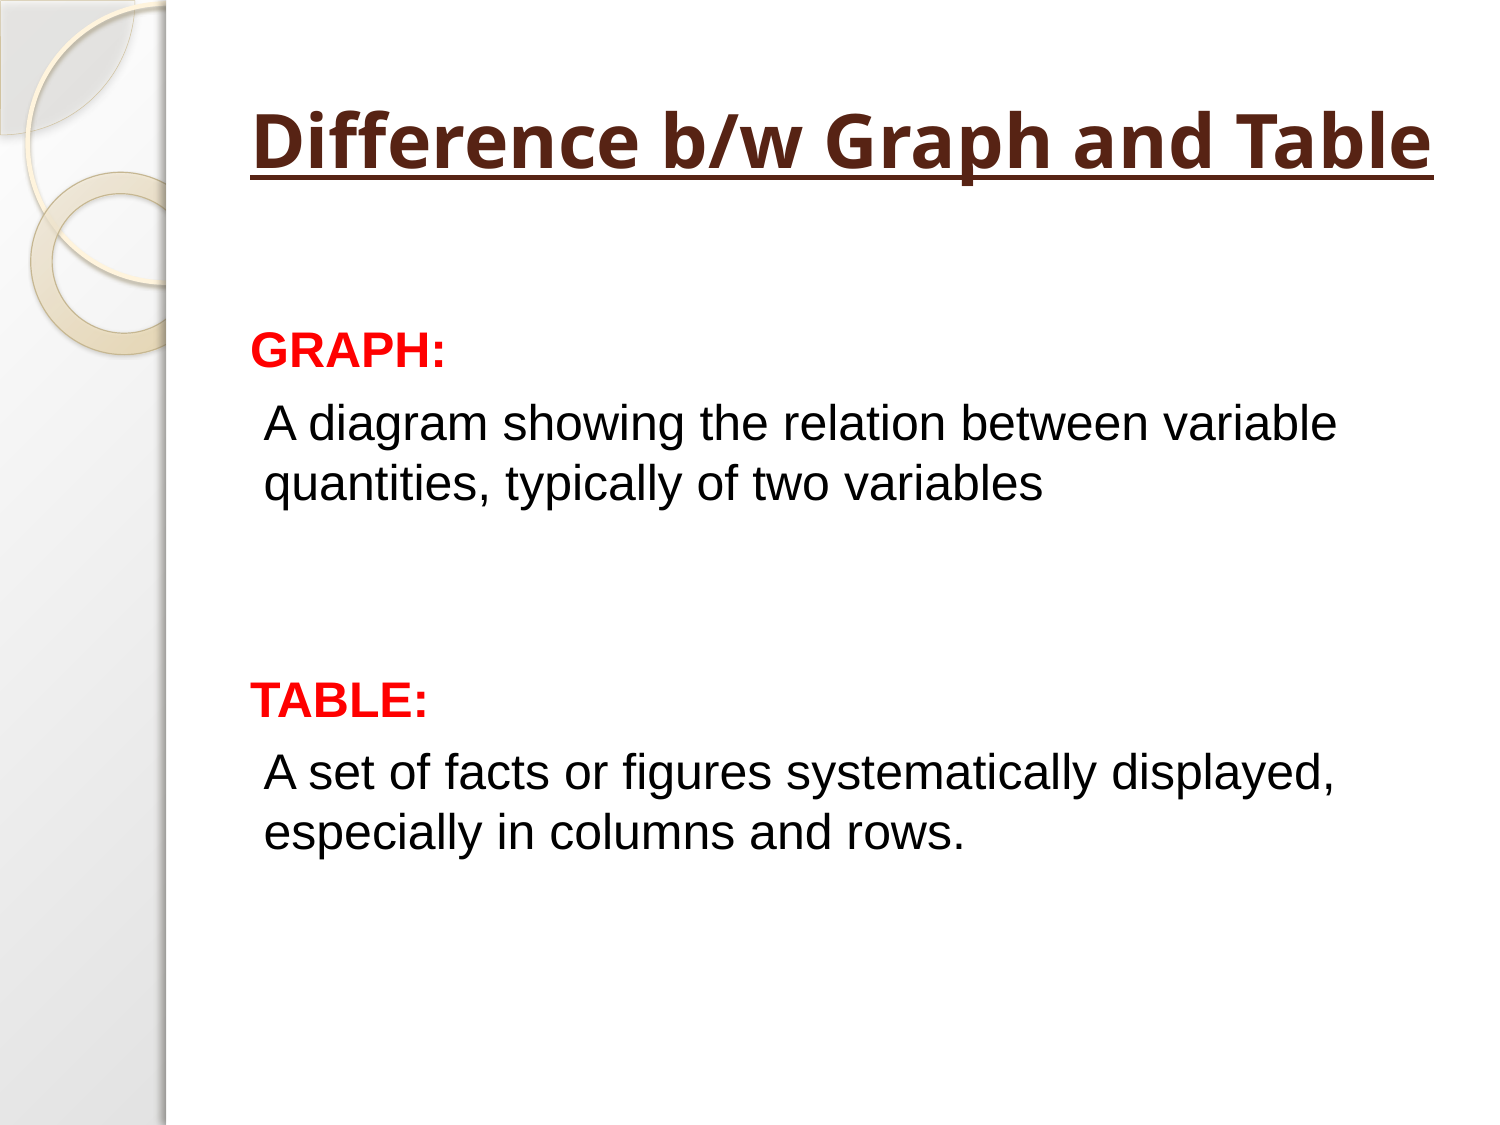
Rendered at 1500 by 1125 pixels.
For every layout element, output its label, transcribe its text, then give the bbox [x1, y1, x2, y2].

title Difference b/w Graph and Table [235, 45, 1466, 233]
list GRAPH: A diagram showing the relation between variable quantities, typically of two variables TABLE: A set of facts or figures systematically displayed, especially in columns and rows. [235, 237, 1466, 1025]
